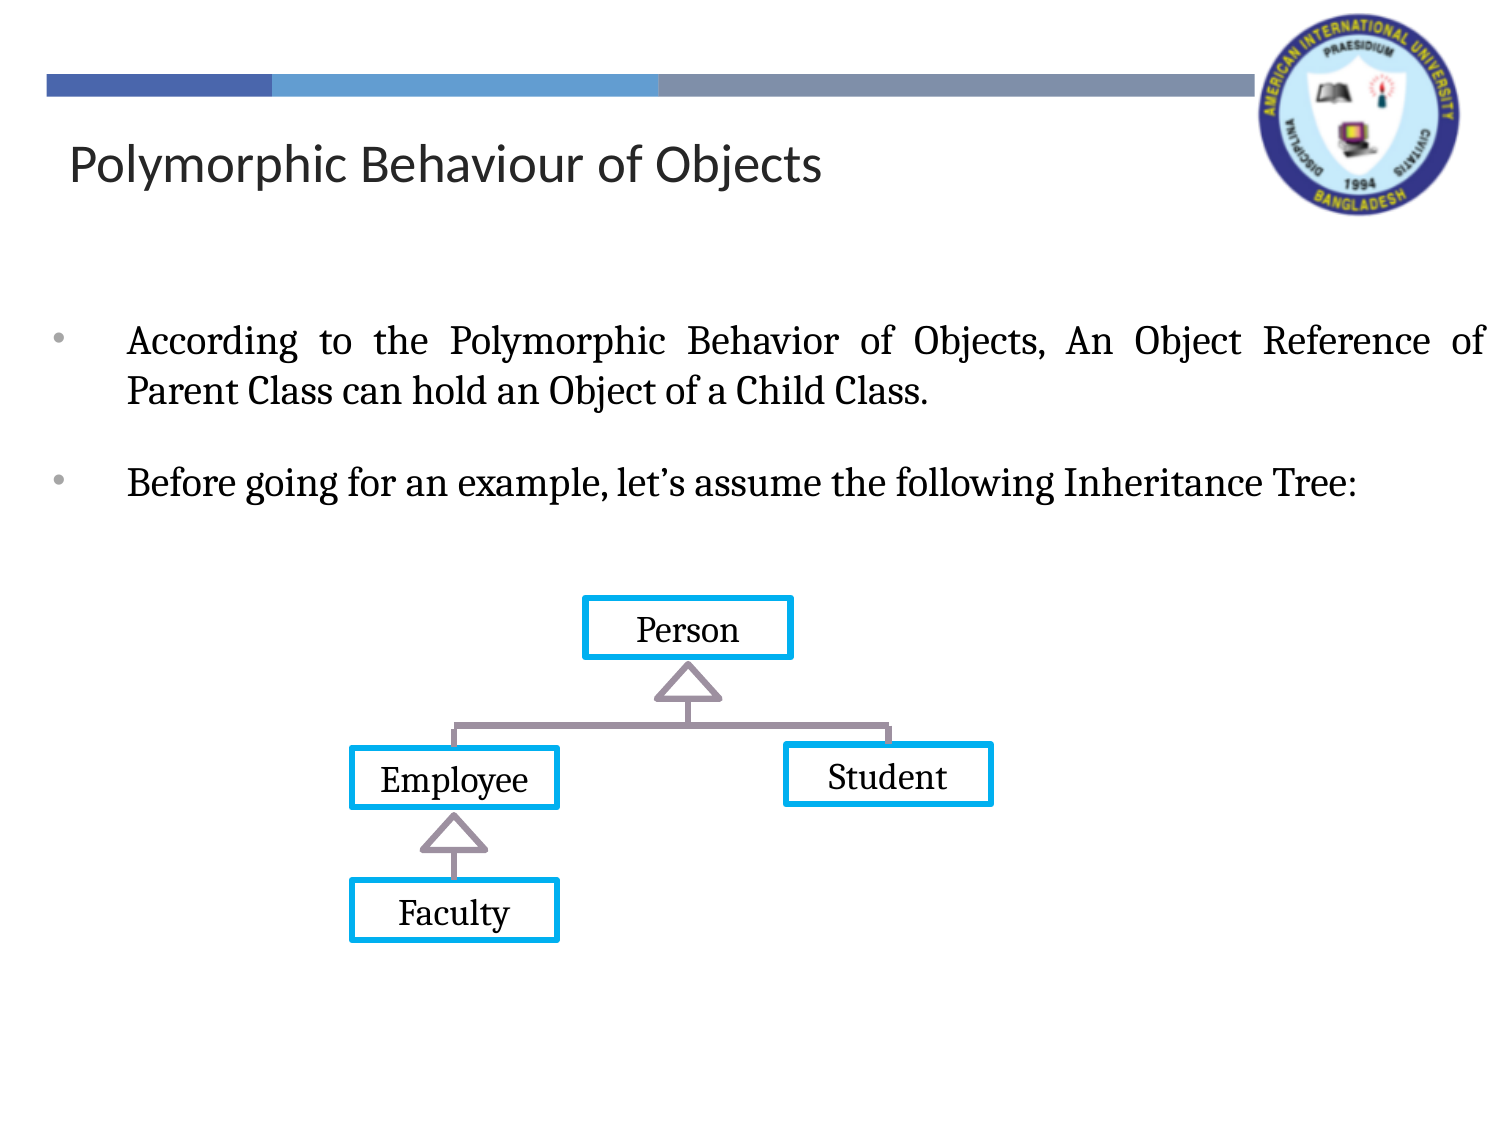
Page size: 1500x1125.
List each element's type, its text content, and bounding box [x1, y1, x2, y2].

text_box [425, 102, 1500, 305]
picture [1254, 9, 1465, 102]
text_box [351, 597, 992, 942]
text_box Polymorphic Behaviour of Objects [55, 119, 425, 201]
text_box According to the Polymorphic Behavior of Objects, An Object Reference of Parent Class can hold an Object of a Child Class. Before going for an example, let’s assume the following Inheritance Tree: [37, 305, 1500, 925]
